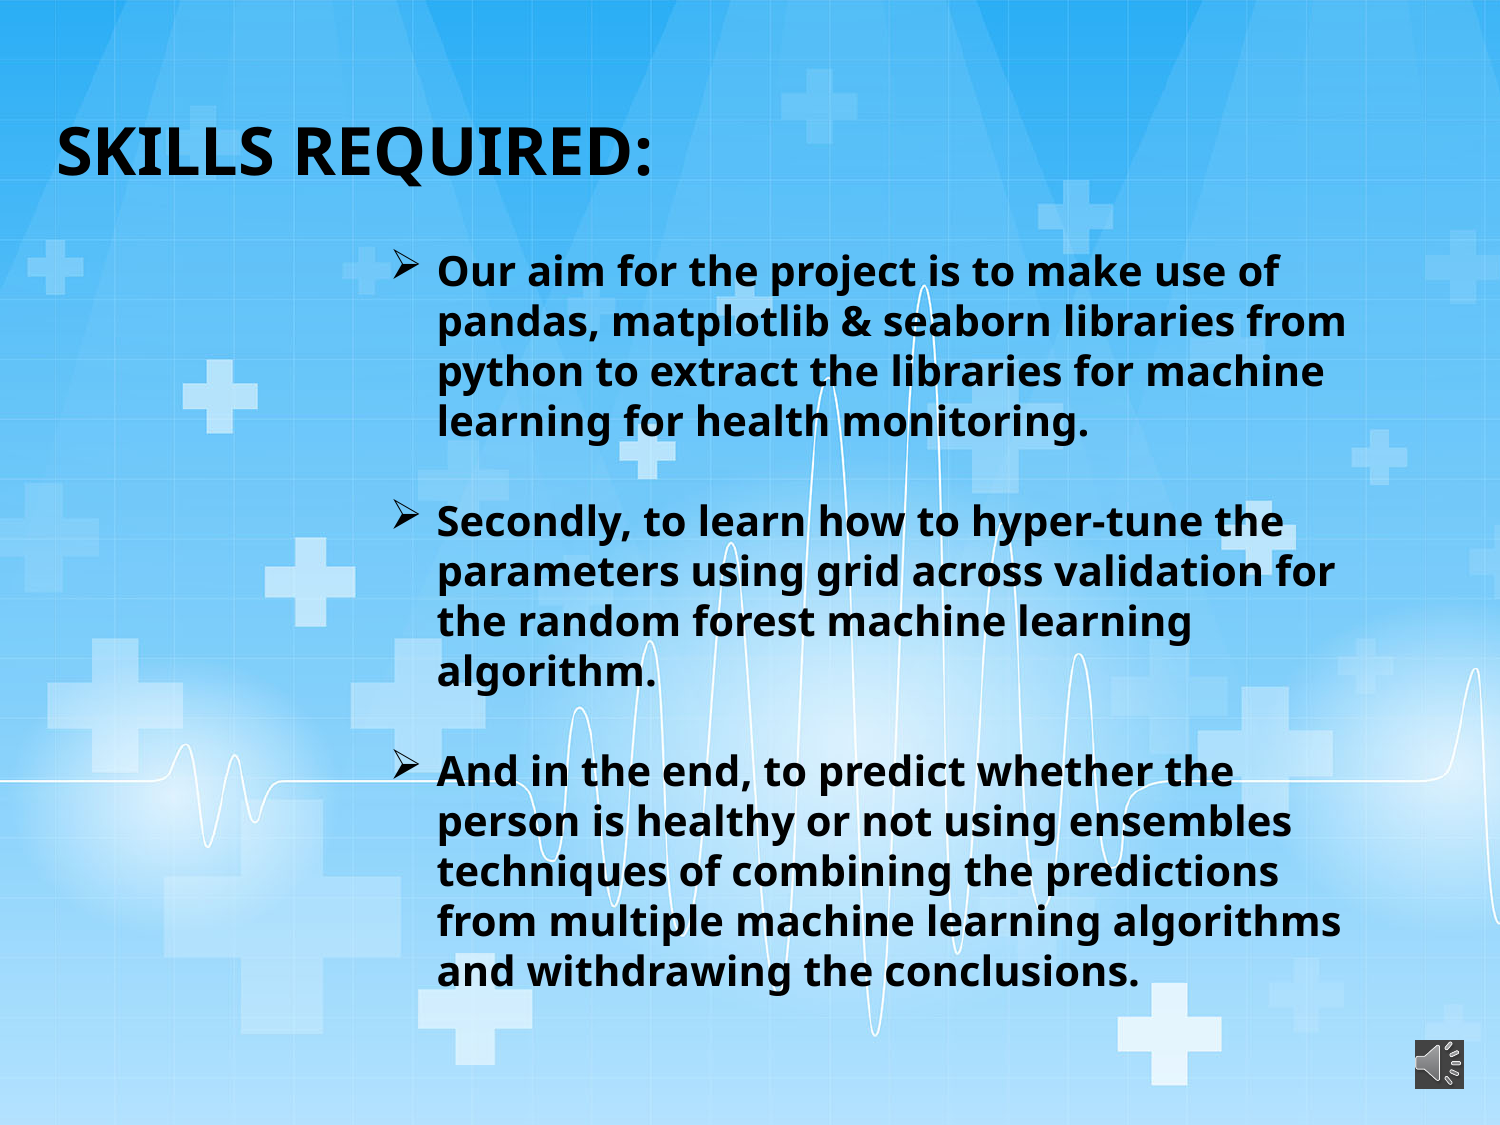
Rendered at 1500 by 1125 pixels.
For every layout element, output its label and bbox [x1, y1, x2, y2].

list [0, 0, 1500, 1125]
picture [1414, 1039, 1465, 1090]
